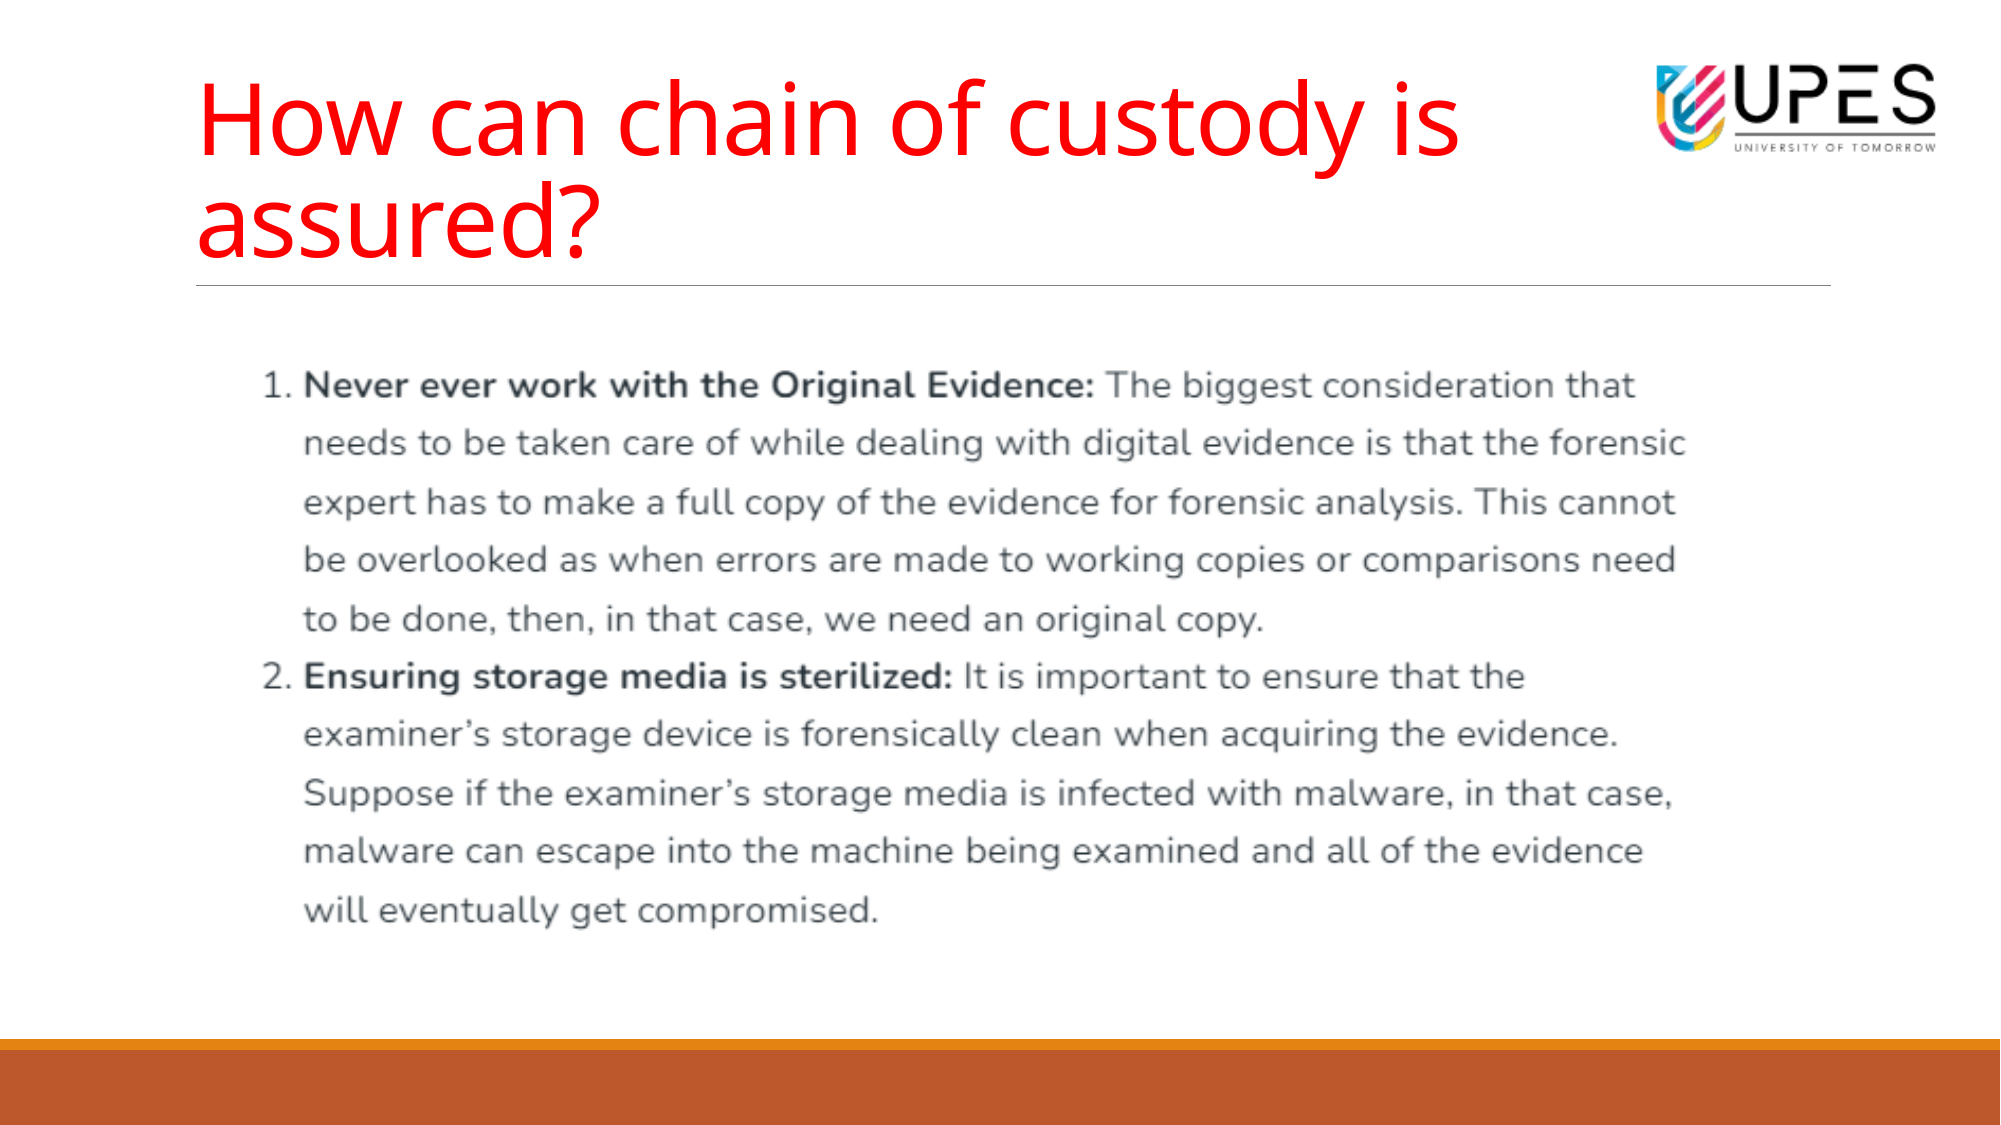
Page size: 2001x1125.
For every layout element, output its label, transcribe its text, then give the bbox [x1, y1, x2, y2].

title How can chain of custody is assured? [180, 47, 1830, 285]
picture [1628, 46, 1963, 167]
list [237, 362, 1730, 935]
